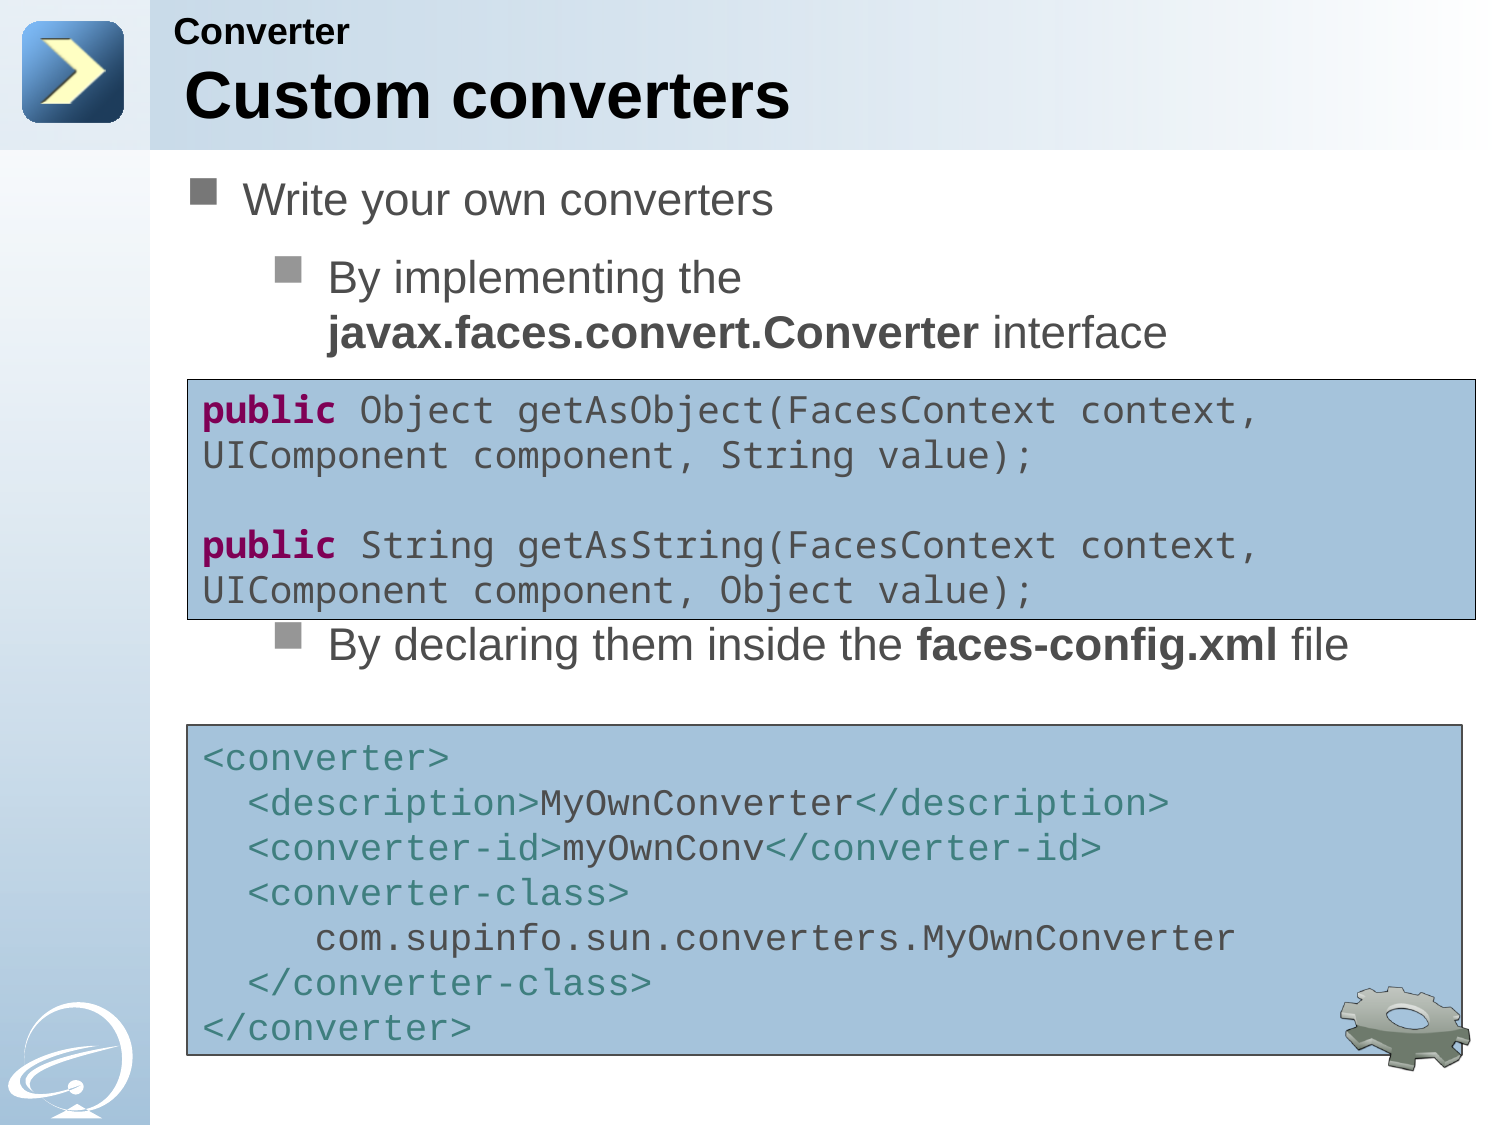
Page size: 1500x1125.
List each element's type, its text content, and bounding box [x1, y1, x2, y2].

text_box public Object getAsObject(FacesContext context, UIComponent component, String value); public String getAsString(FacesContext context, UIComponent component, Object value); [187, 379, 1475, 619]
title Custom converters [169, 60, 1438, 162]
picture [21, 19, 129, 127]
list Write your own converters By implementing the javax.faces.convert.Converter interface By declaring them inside the faces-config.xml file [171, 162, 1401, 816]
text_box <converter> <description>MyOwnConverter</description> <converter-id>myOwnConv</converter-id> <converter-class> com.supinfo.sun.converters.MyOwnConverter </converter-class> </converter> [187, 725, 1463, 1056]
picture [1340, 963, 1471, 1094]
text_box Converter [158, 0, 1500, 60]
